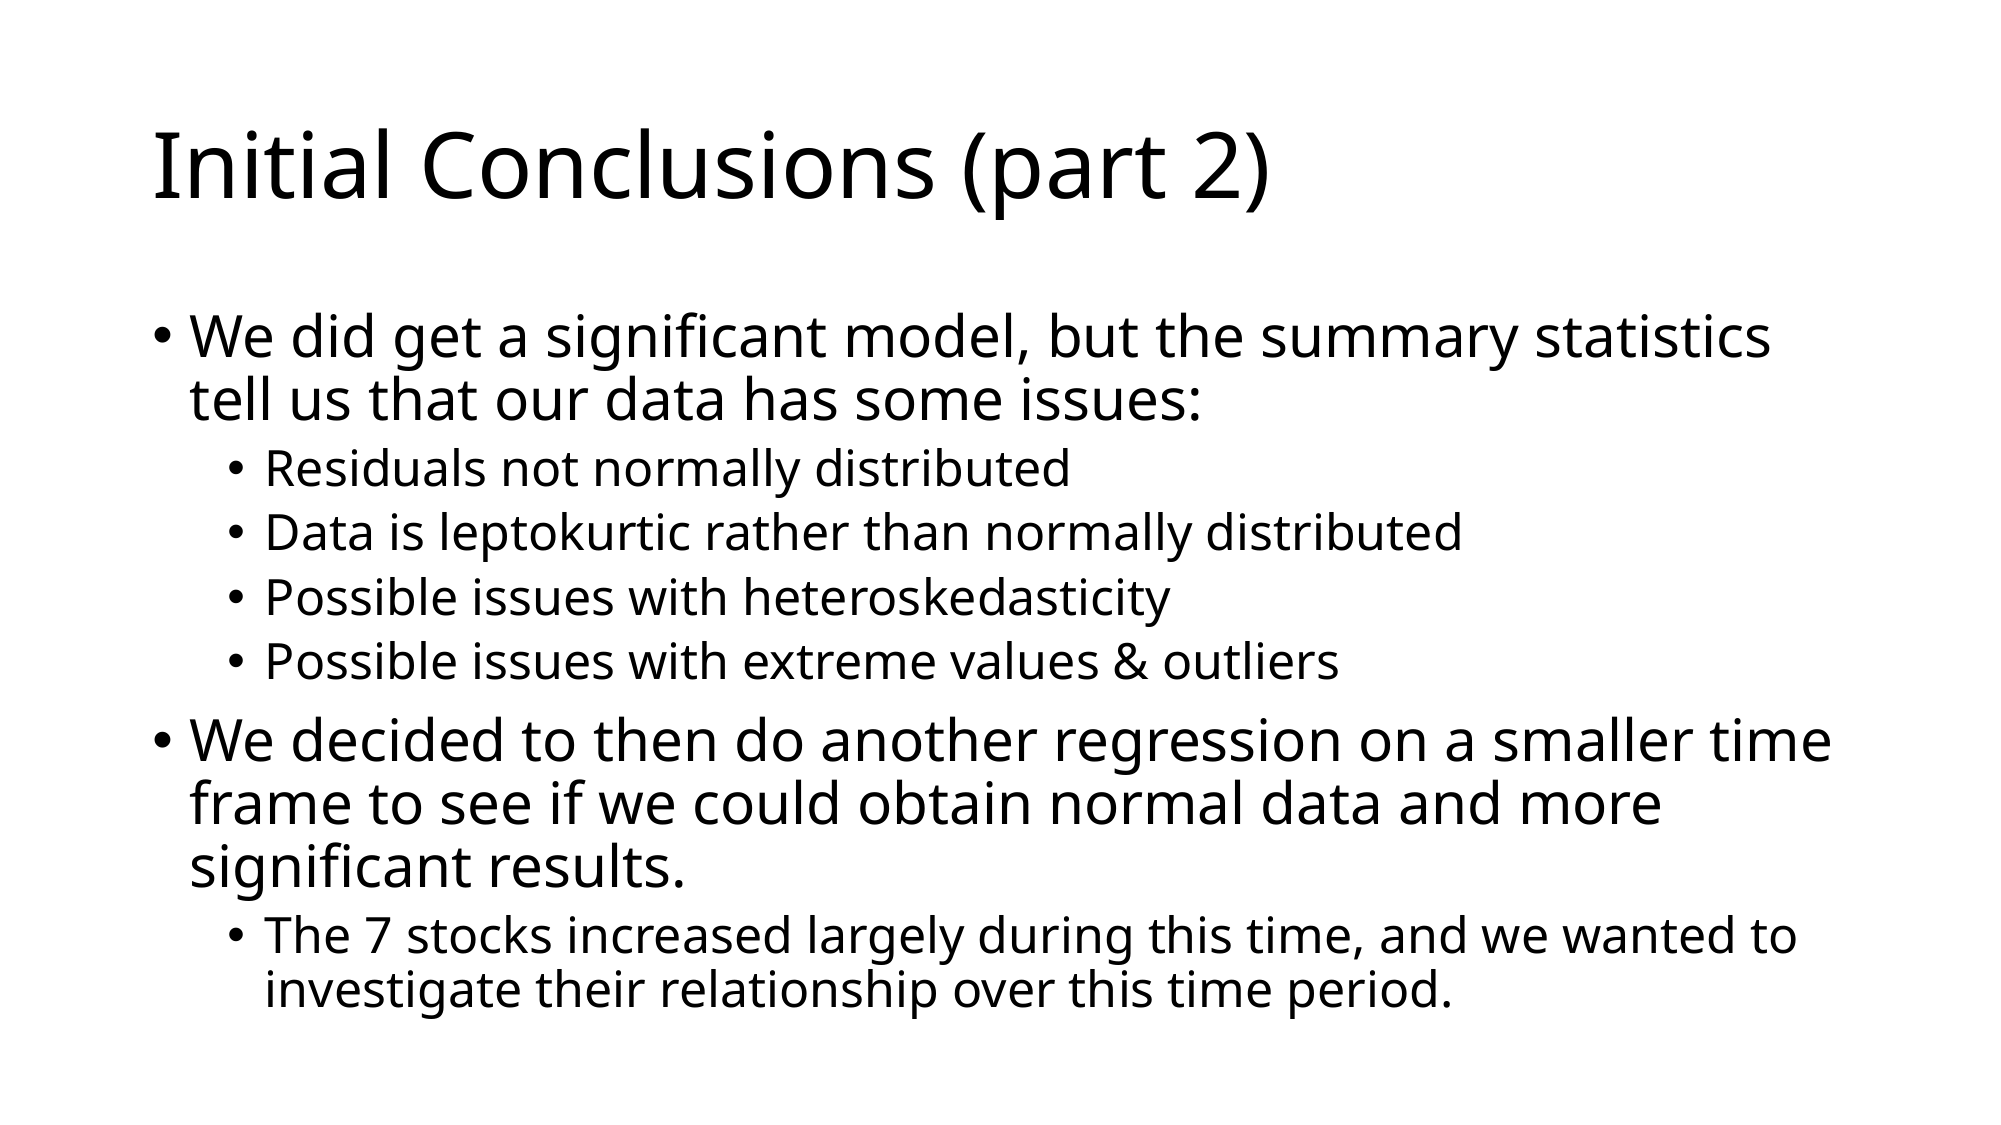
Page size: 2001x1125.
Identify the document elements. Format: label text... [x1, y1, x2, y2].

title Initial Conclusions (part 2) [137, 59, 1863, 278]
list We did get a significant model, but the summary statistics tell us that our data has some issues: Residuals not normally distributed Data is leptokurtic rather than normally distributed Possible issues with heteroskedasticity Possible issues with extreme values & outliers We decided to then do another regression on a smaller time frame to see if we could obtain normal data and more significant results. The 7 stocks increased largely during this time, and we wanted to investigate their relationship over this time period. [137, 299, 1863, 1014]
